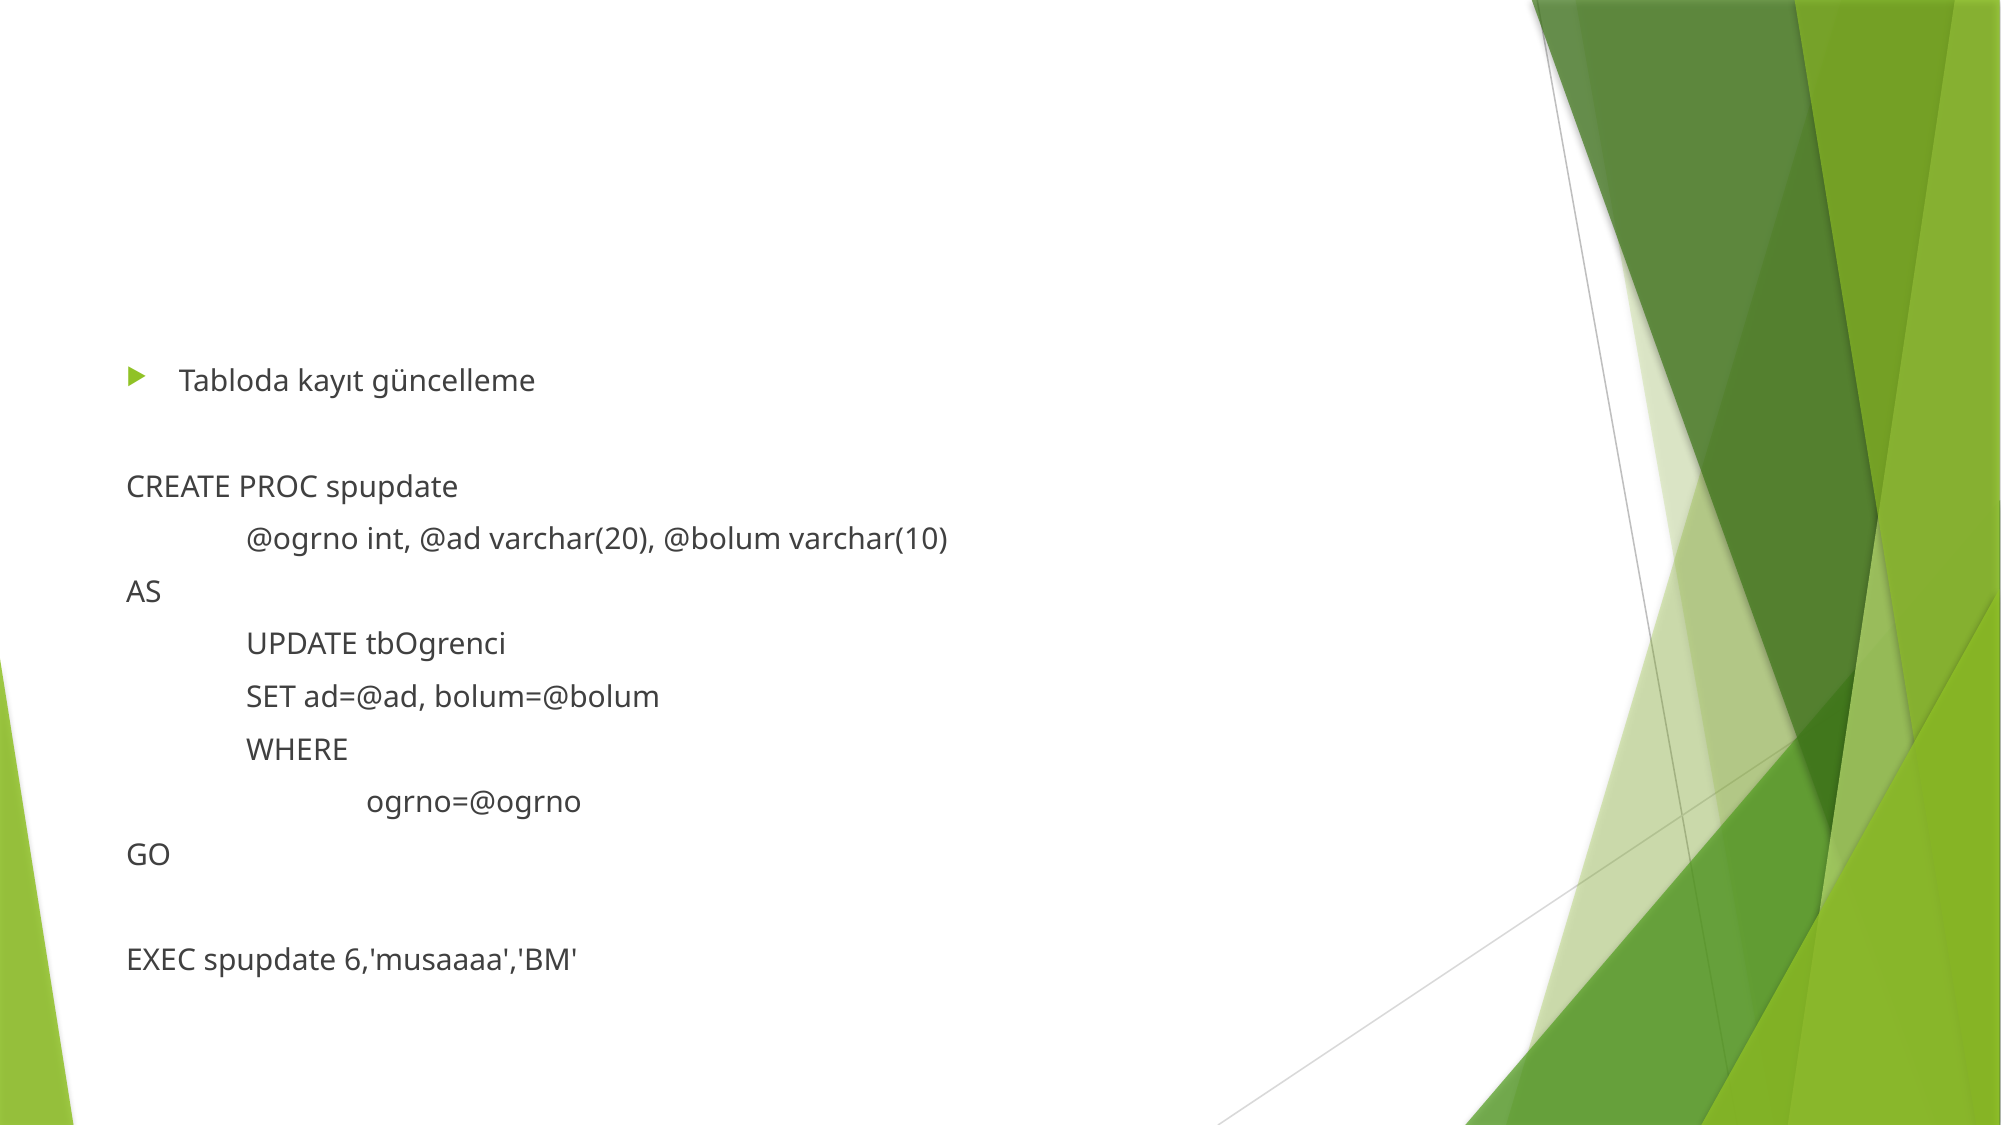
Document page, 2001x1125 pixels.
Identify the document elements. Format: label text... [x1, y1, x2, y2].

list Tabloda kayıt güncelleme CREATE PROC spupdate @ogrno int, @ad varchar(20), @bolum varchar(10) AS UPDATE tbOgrenci SET ad=@ad, bolum=@bolum WHERE ogrno=@ogrno GO EXEC spupdate 6,'musaaaa','BM' [111, 354, 1522, 992]
